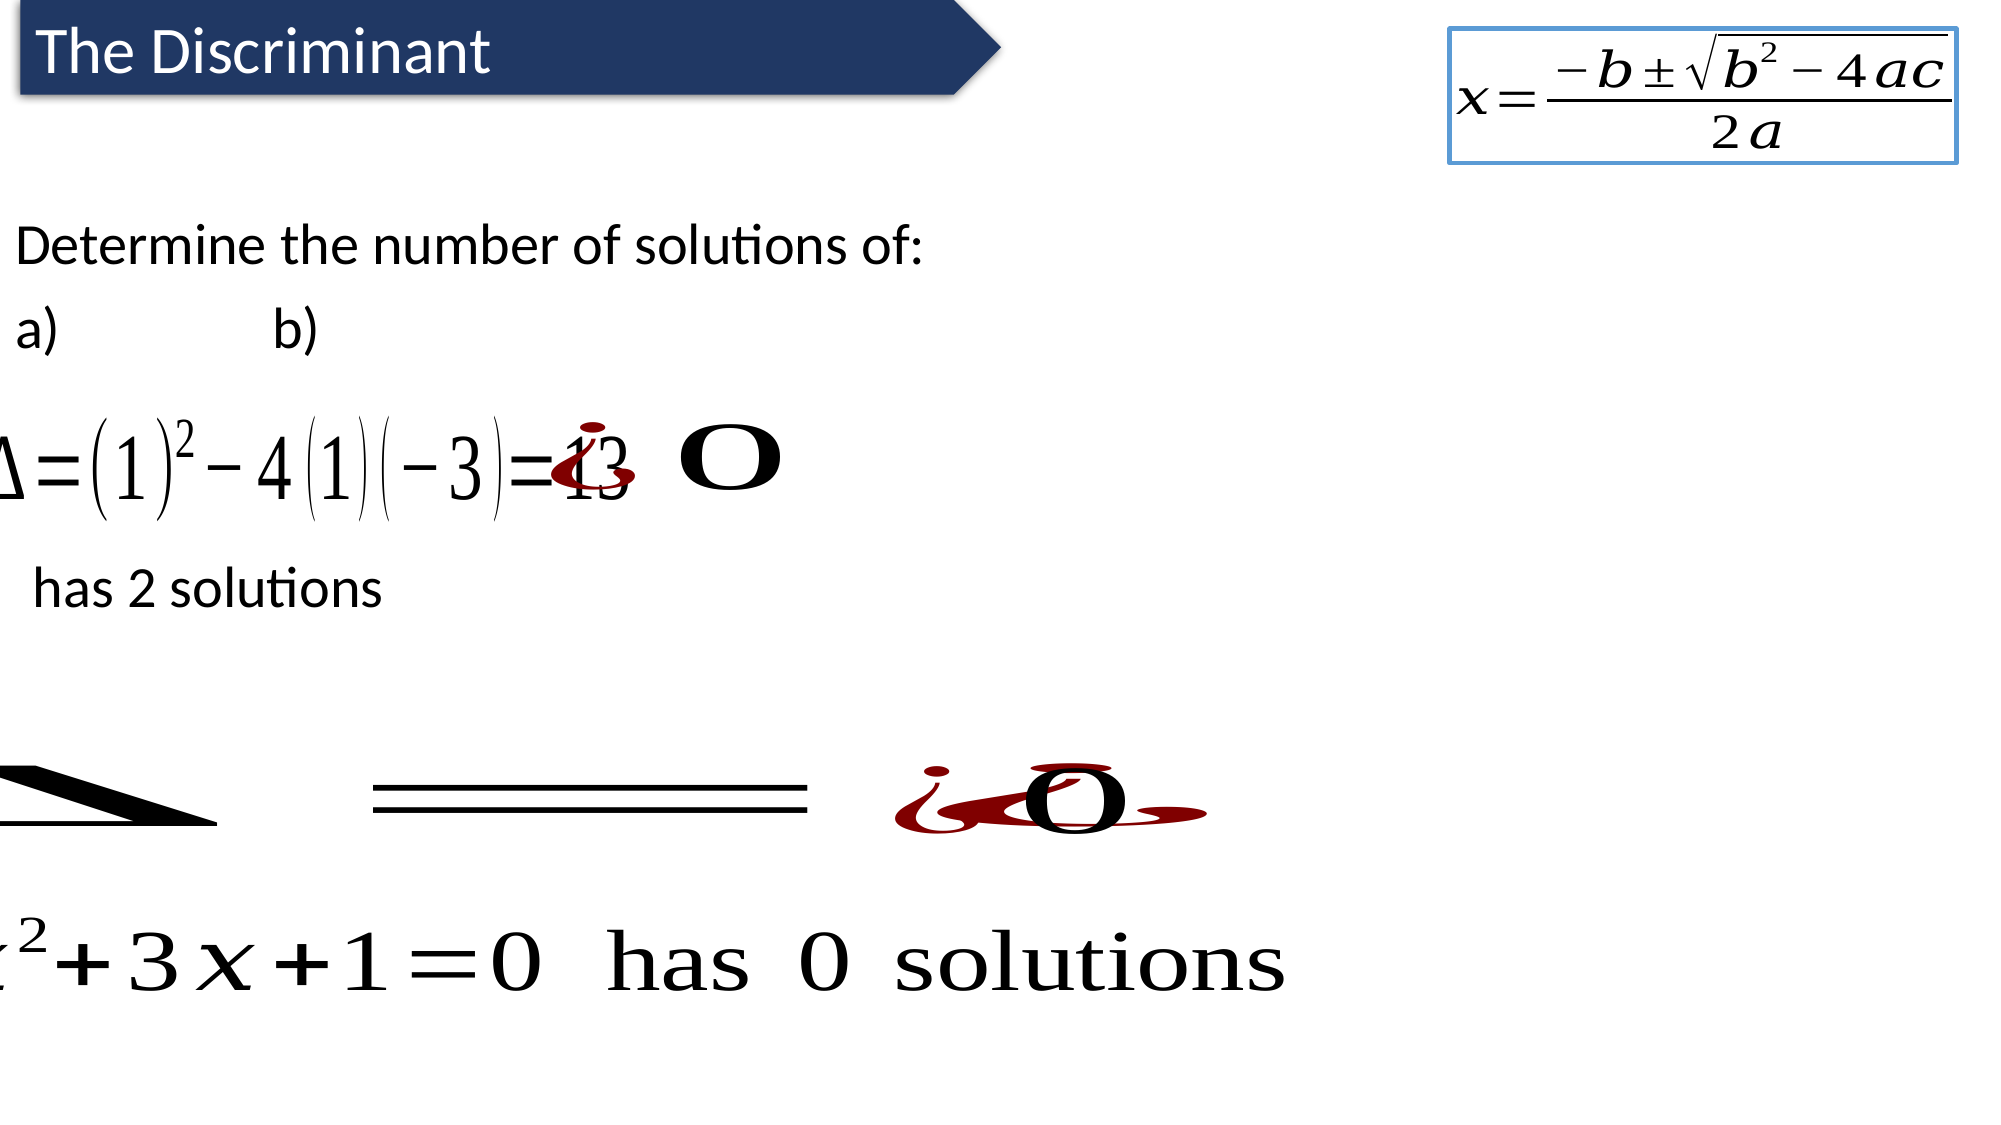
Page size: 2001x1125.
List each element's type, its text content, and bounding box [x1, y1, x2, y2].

text_box The Discriminant [20, 0, 1002, 95]
